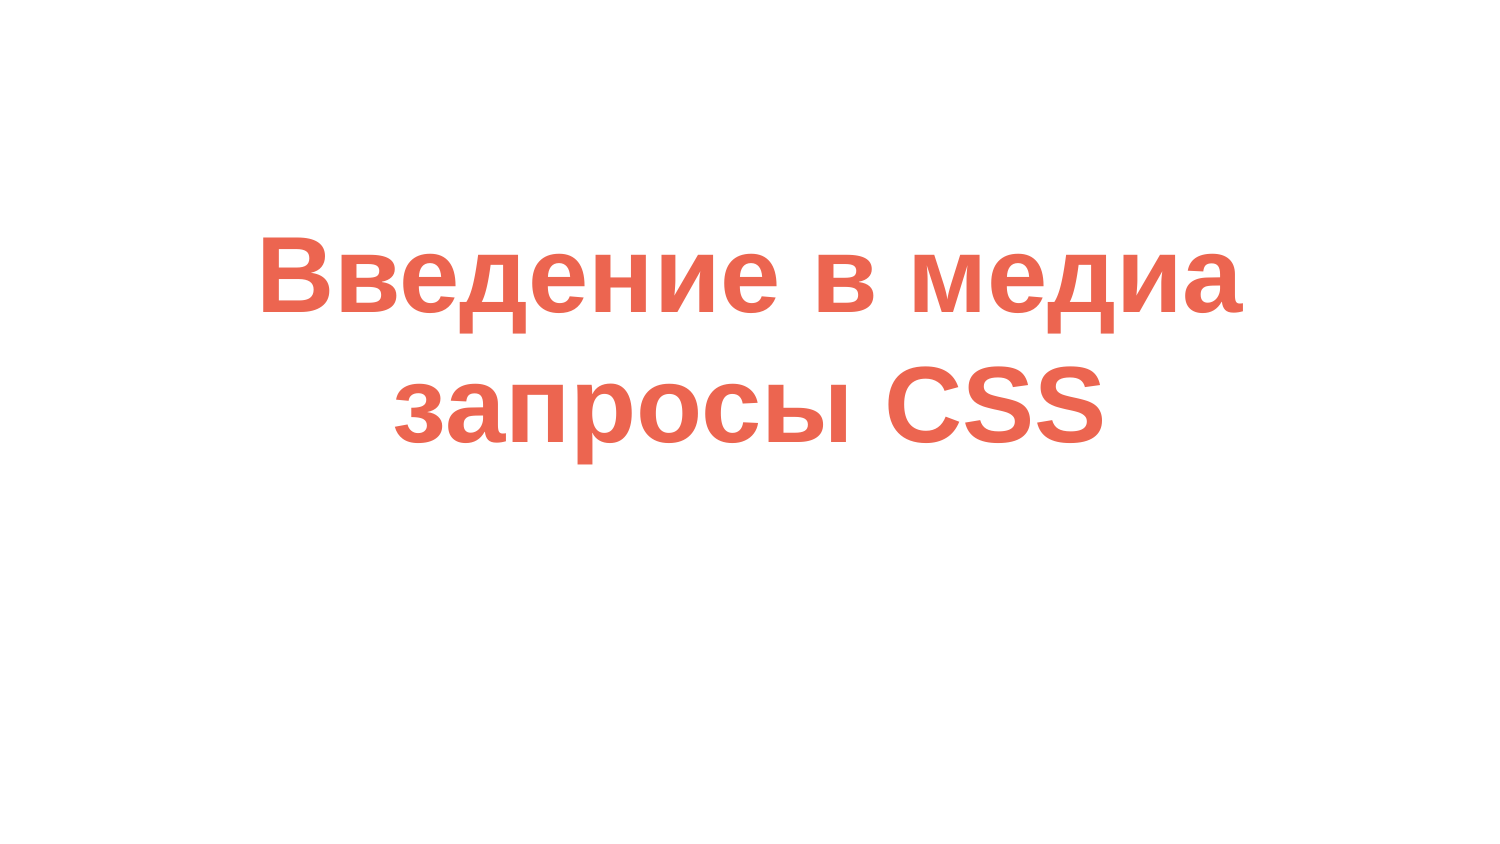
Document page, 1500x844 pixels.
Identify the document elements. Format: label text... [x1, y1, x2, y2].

list Введение в медиа запросы CSS [51, 189, 1449, 504]
